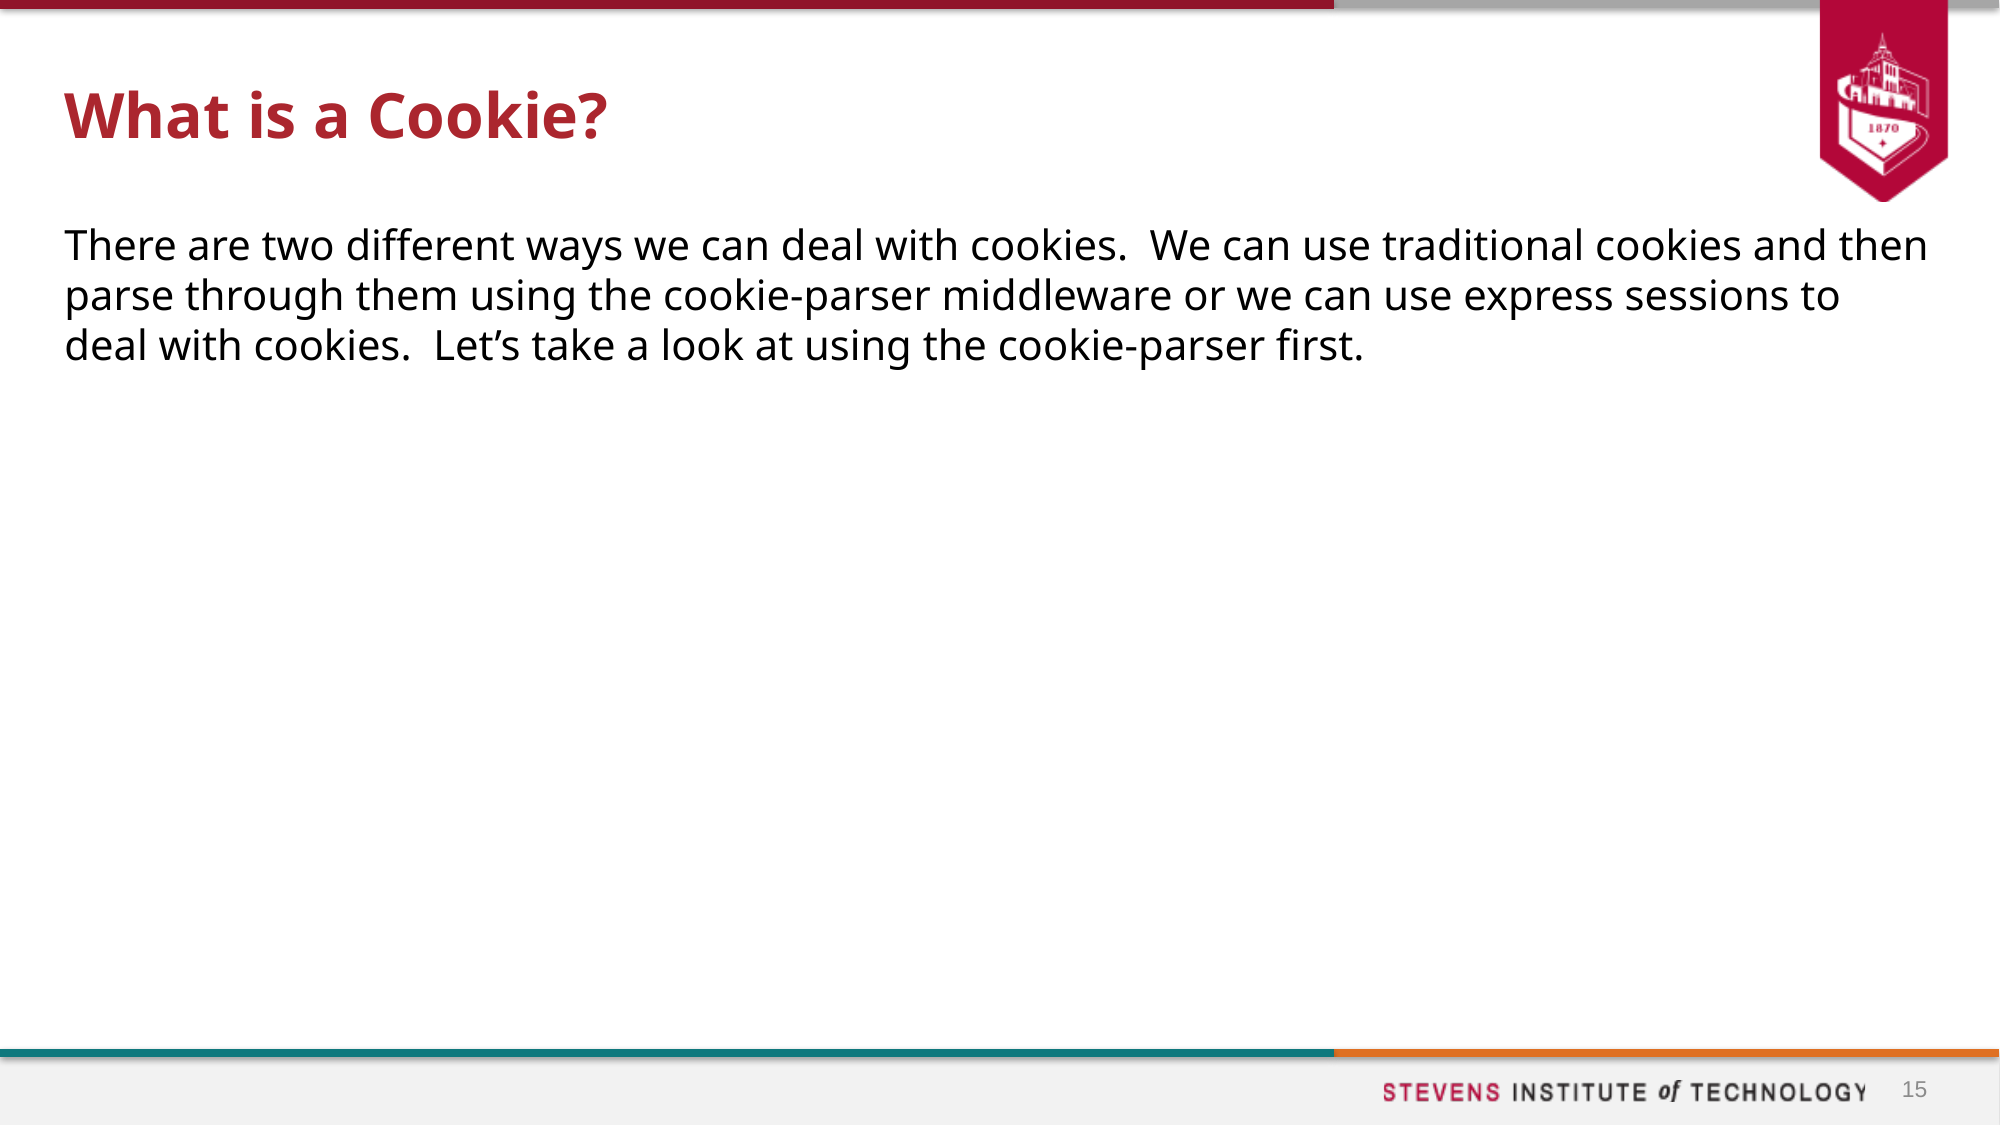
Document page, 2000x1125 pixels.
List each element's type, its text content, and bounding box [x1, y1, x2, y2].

title What is a Cookie? [49, 68, 1647, 157]
list There are two different ways we can deal with cookies. We can use traditional cookies and then parse through them using the cookie-parser middleware or we can use express sessions to deal with cookies. Let’s take a look at using the cookie-parser first. [49, 211, 1951, 931]
slide_number 15 [1862, 1057, 1967, 1118]
